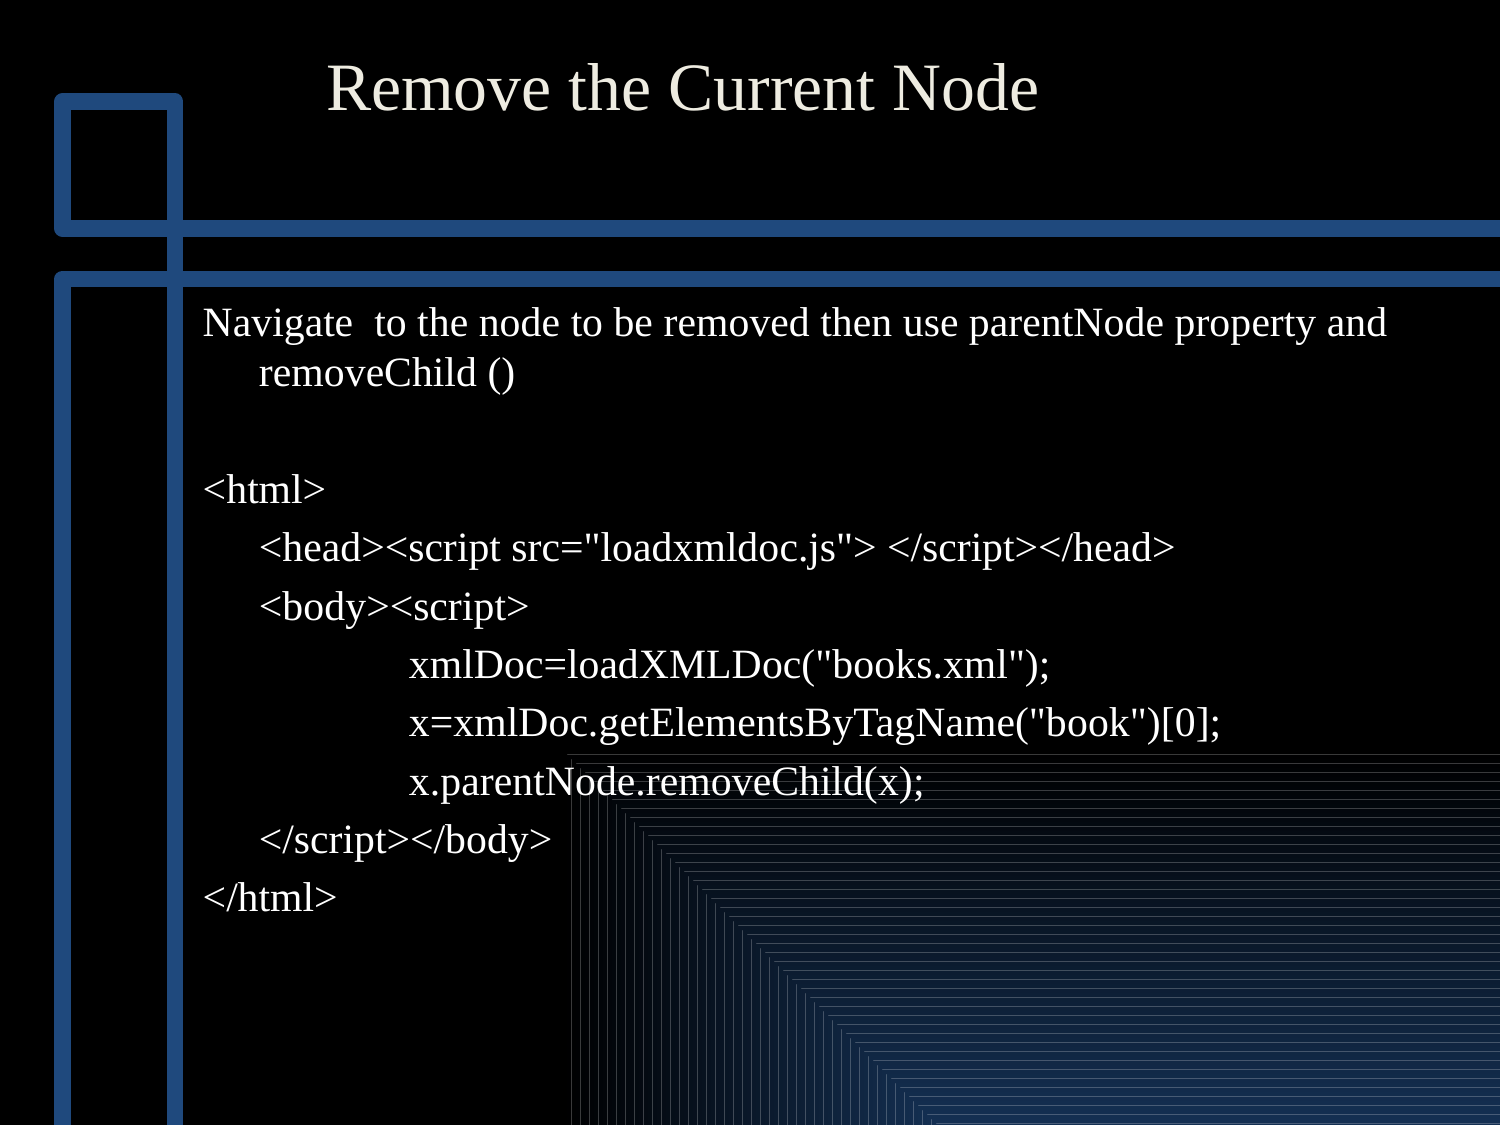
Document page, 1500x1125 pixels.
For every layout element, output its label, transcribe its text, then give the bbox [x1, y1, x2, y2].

list Navigate to the node to be removed then use parentNode property and removeChild () <html> <head><script src="loadxmldoc.js"> </script></head> <body><script> xmlDoc=loadXMLDoc("books.xml"); x=xmlDoc.getElementsByTagName("book")[0]; x.parentNode.removeChild(x); </script></body> </html> [187, 287, 1500, 963]
title Remove the Current Node [199, 34, 1476, 213]
